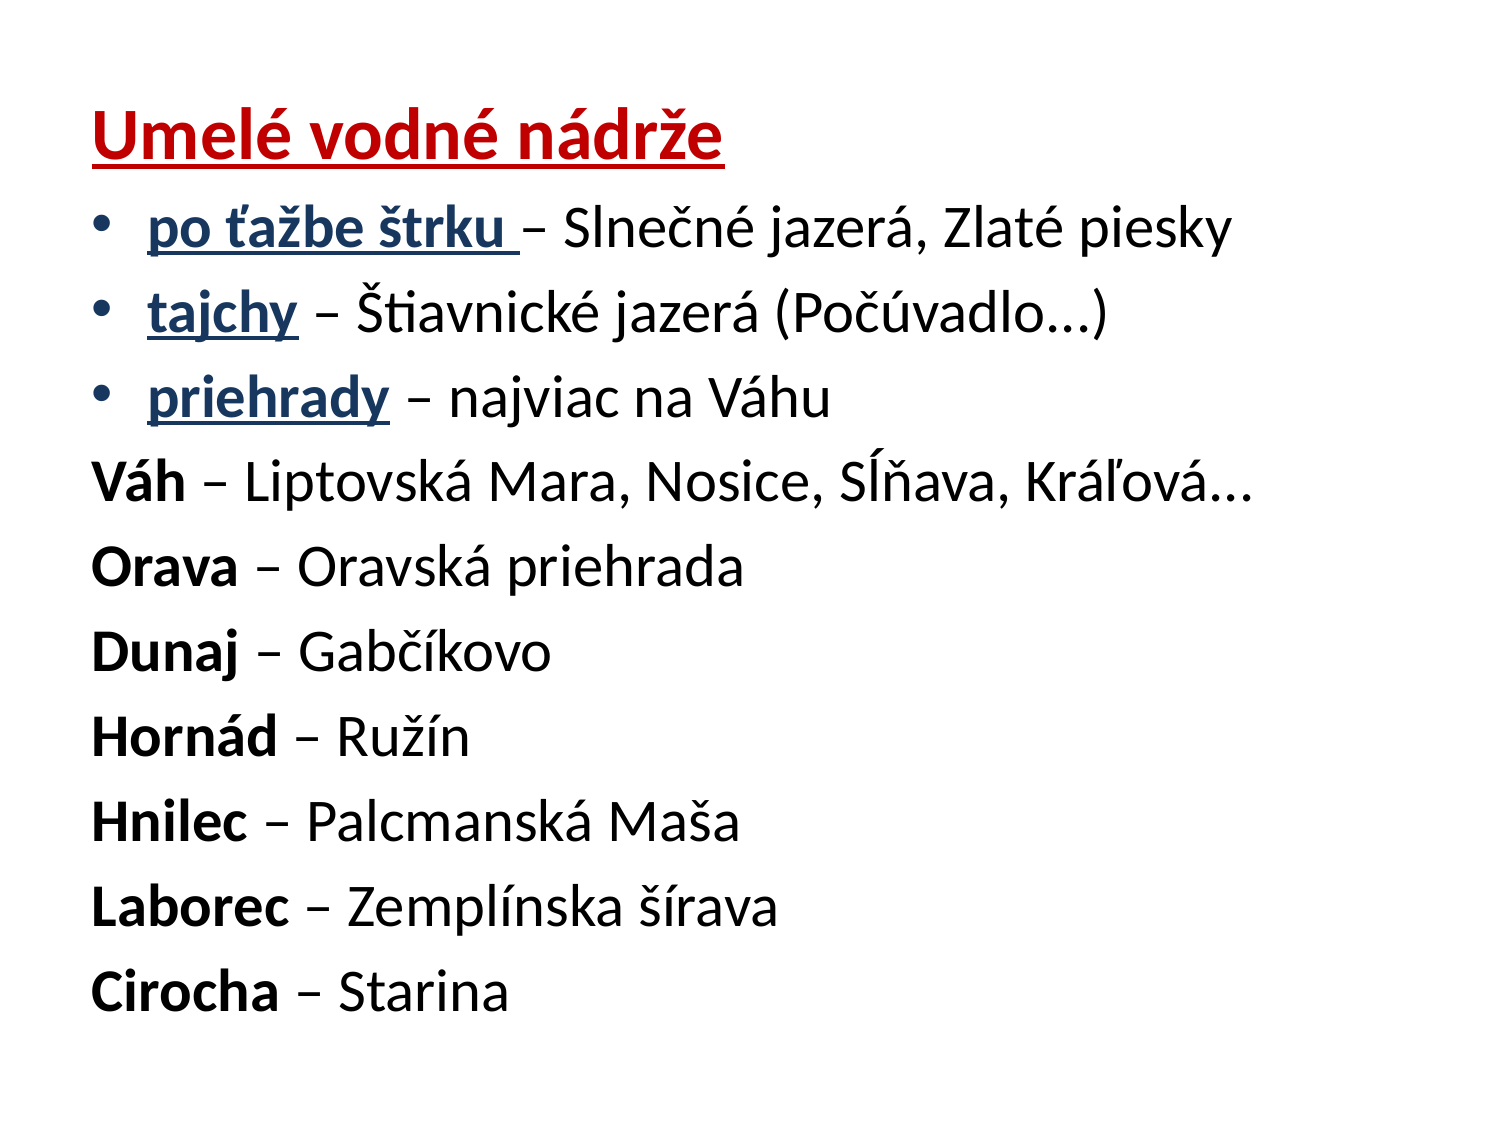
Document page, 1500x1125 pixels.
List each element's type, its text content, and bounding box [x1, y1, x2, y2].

list Umelé vodné nádrže po ťažbe štrku – Slnečné jazerá, Zlaté piesky tajchy – Štiavnické jazerá (Počúvadlo...) priehrady – najviac na Váhu Váh – Liptovská Mara, Nosice, Sĺňava, Kráľová... Orava – Oravská priehrada Dunaj – Gabčíkovo Hornád – Ružín Hnilec – Palcmanská Maša Laborec – Zemplínska šírava Cirocha – Starina [76, 78, 1427, 1041]
